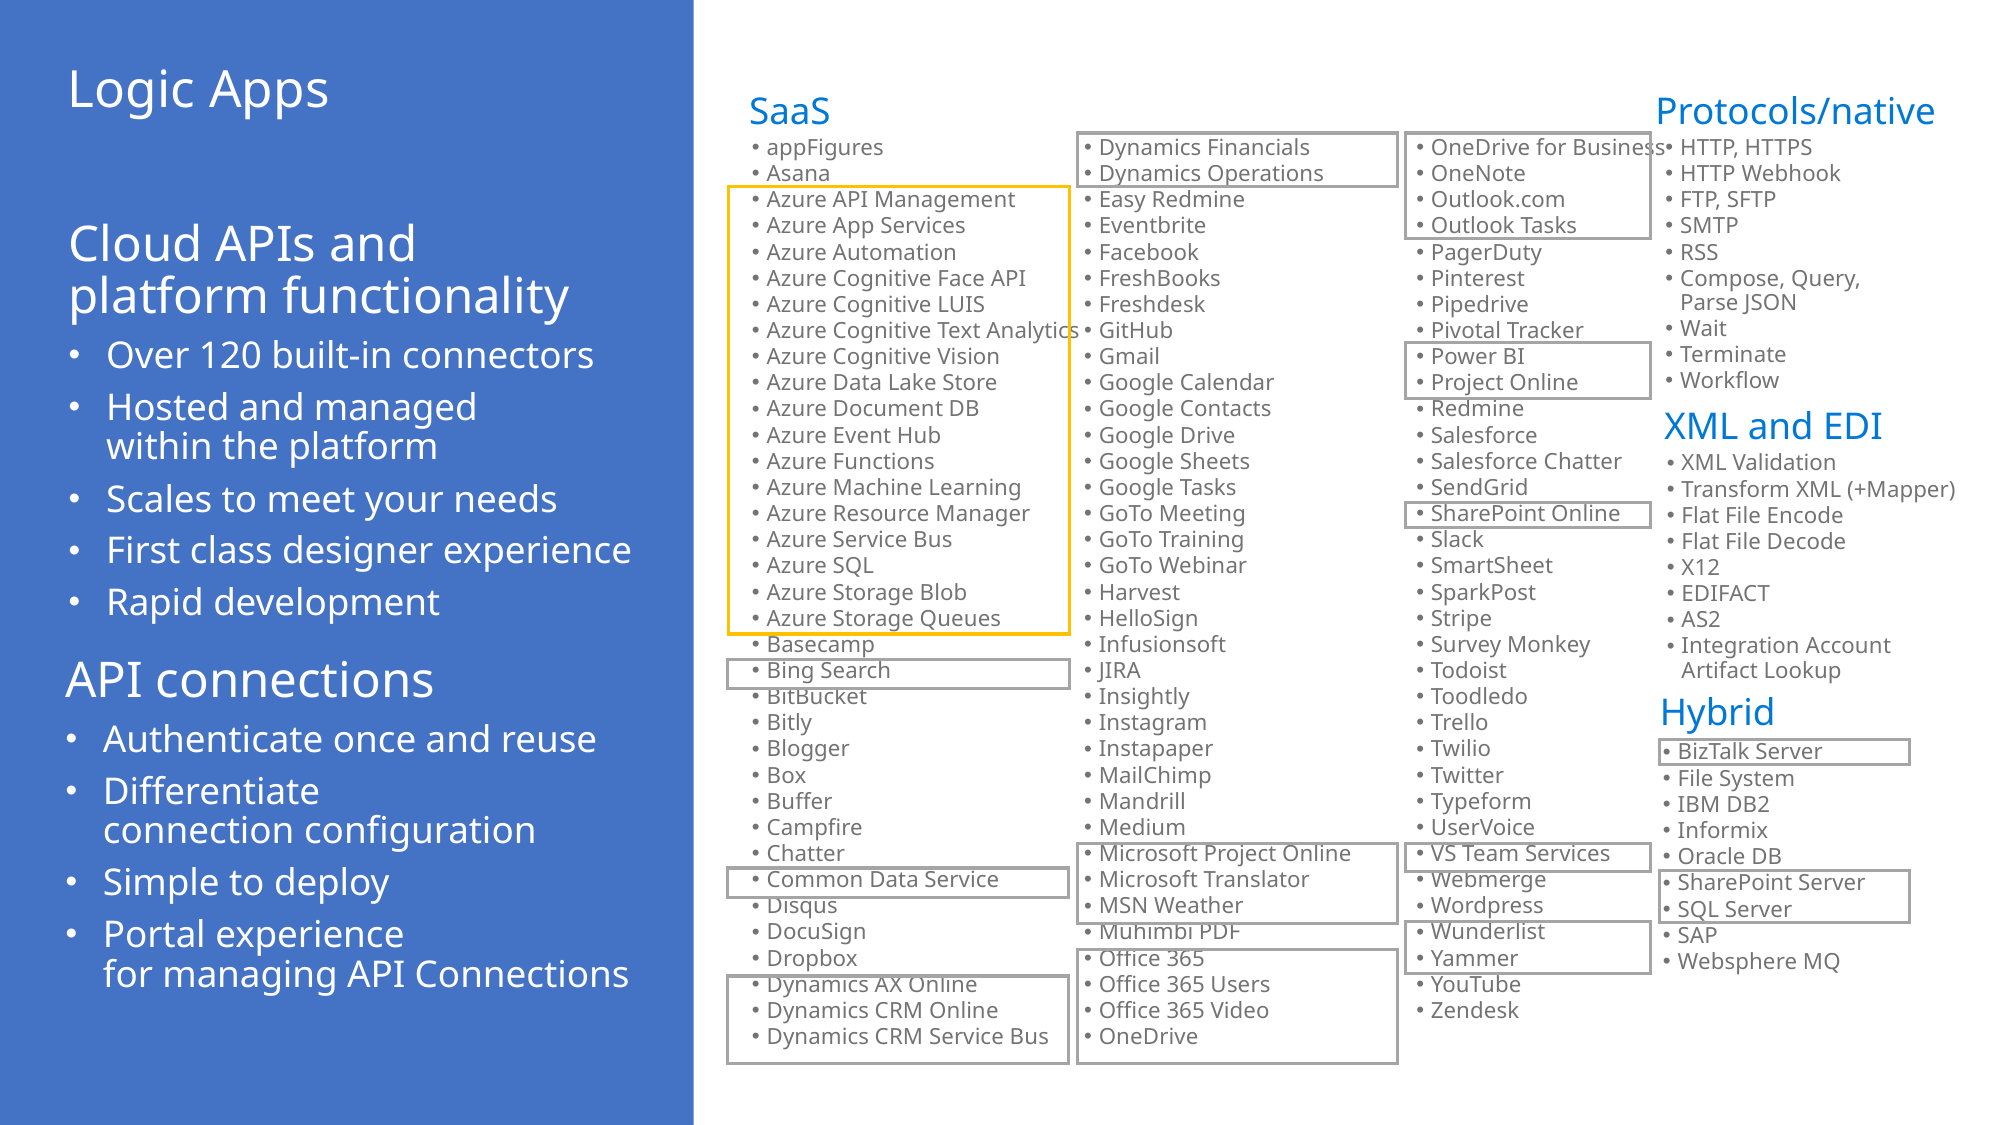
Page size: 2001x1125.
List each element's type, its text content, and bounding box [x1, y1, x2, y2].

text_box API connections Authenticate once and reuse Differentiate connection configuration Simple to deploy Portal experience for managing API Connections [42, 640, 727, 1011]
text_box [1659, 739, 1910, 765]
text_box [1077, 949, 1398, 1064]
text_box [727, 868, 1069, 898]
text_box [727, 976, 1069, 1064]
text_box [1405, 502, 1651, 528]
text_box HTTP, HTTPS HTTP Webhook FTP, SFTP SMTP RSS Compose, Query, Parse JSON Wait Terminate Workflow [1641, 121, 2000, 392]
text_box [1405, 132, 1651, 239]
text_box [1659, 870, 1910, 923]
text_box BizTalk Server File System IBM DB2 Informix Oracle DB SharePoint Server SQL Server SAP Websphere MQ [1639, 726, 1937, 1014]
text_box [1077, 132, 1398, 187]
text_box Protocols/native [1631, 78, 1960, 148]
text_box SaaS [725, 78, 855, 148]
text_box [728, 186, 1070, 635]
text_box [727, 659, 1070, 689]
text_box [1405, 342, 1651, 399]
text_box [0, 0, 694, 1125]
text_box Hybrid [1636, 678, 1799, 748]
text_box [1405, 921, 1651, 974]
text_box [1405, 843, 1651, 872]
text_box XML and EDI [1640, 392, 2000, 462]
title Logic Apps [44, 47, 678, 196]
text_box appFigures Asana Azure API Management Azure App Services Azure Automation Azure Cognitive Face API Azure Cognitive LUIS Azure Cognitive Text Analytics Azure Cognitive Vision Azure Data Lake Store Azure Document DB Azure Event Hub Azure Functions Azure Machine Learning Azure Resource Manager Azure Service Bus Azure SQL Azure Storage Blob Azure Storage Queues Basecamp Bing Search BitBucket Bitly Blogger Box Buffer Campfire Chatter Common Data Service Disqus DocuSign Dropbox Dynamics AX Online Dynamics CRM Online Dynamics CRM Service Bus Dynamics Financials Dynamics Operations Easy Redmine Eventbrite Facebook FreshBooks Freshdesk GitHub Gmail Google Calendar Google Contacts Google Drive Google Sheets Google Tasks GoTo Meeting GoTo Training GoTo Webinar Harvest HelloSign Infusionsoft JIRA Insightly Instagram Instapaper MailChimp Mandrill Medium Microsoft Project Online Microsoft Translator MSN Weather Muhimbi PDF Office 365 Office 365 Users Office 365 Video OneDrive OneDrive for Business OneNote Outlook.com Outlook Tasks PagerDuty Pinterest Pipedrive Pivotal Tracker Power BI Project Online Redmine Salesforce Salesforce Chatter SendGrid SharePoint Online Slack SmartSheet SparkPost Stripe Survey Monkey Todoist Toodledo Trello Twilio Twitter Typeform UserVoice VS Team Services Webmerge Wordpress Wunderlist Yammer YouTube Zendesk [728, 121, 1643, 954]
text_box Cloud APIs and platform functionality Over 120 built-in connectors Hosted and managed within the platform Scales to meet your needs First class designer experience Rapid development [45, 203, 729, 614]
text_box [1077, 843, 1398, 924]
text_box XML Validation Transform XML (+Mapper) Flat File Encode Flat File Decode X12 EDIFACT AS2 Integration Account Artifact Lookup [1643, 462, 1985, 698]
